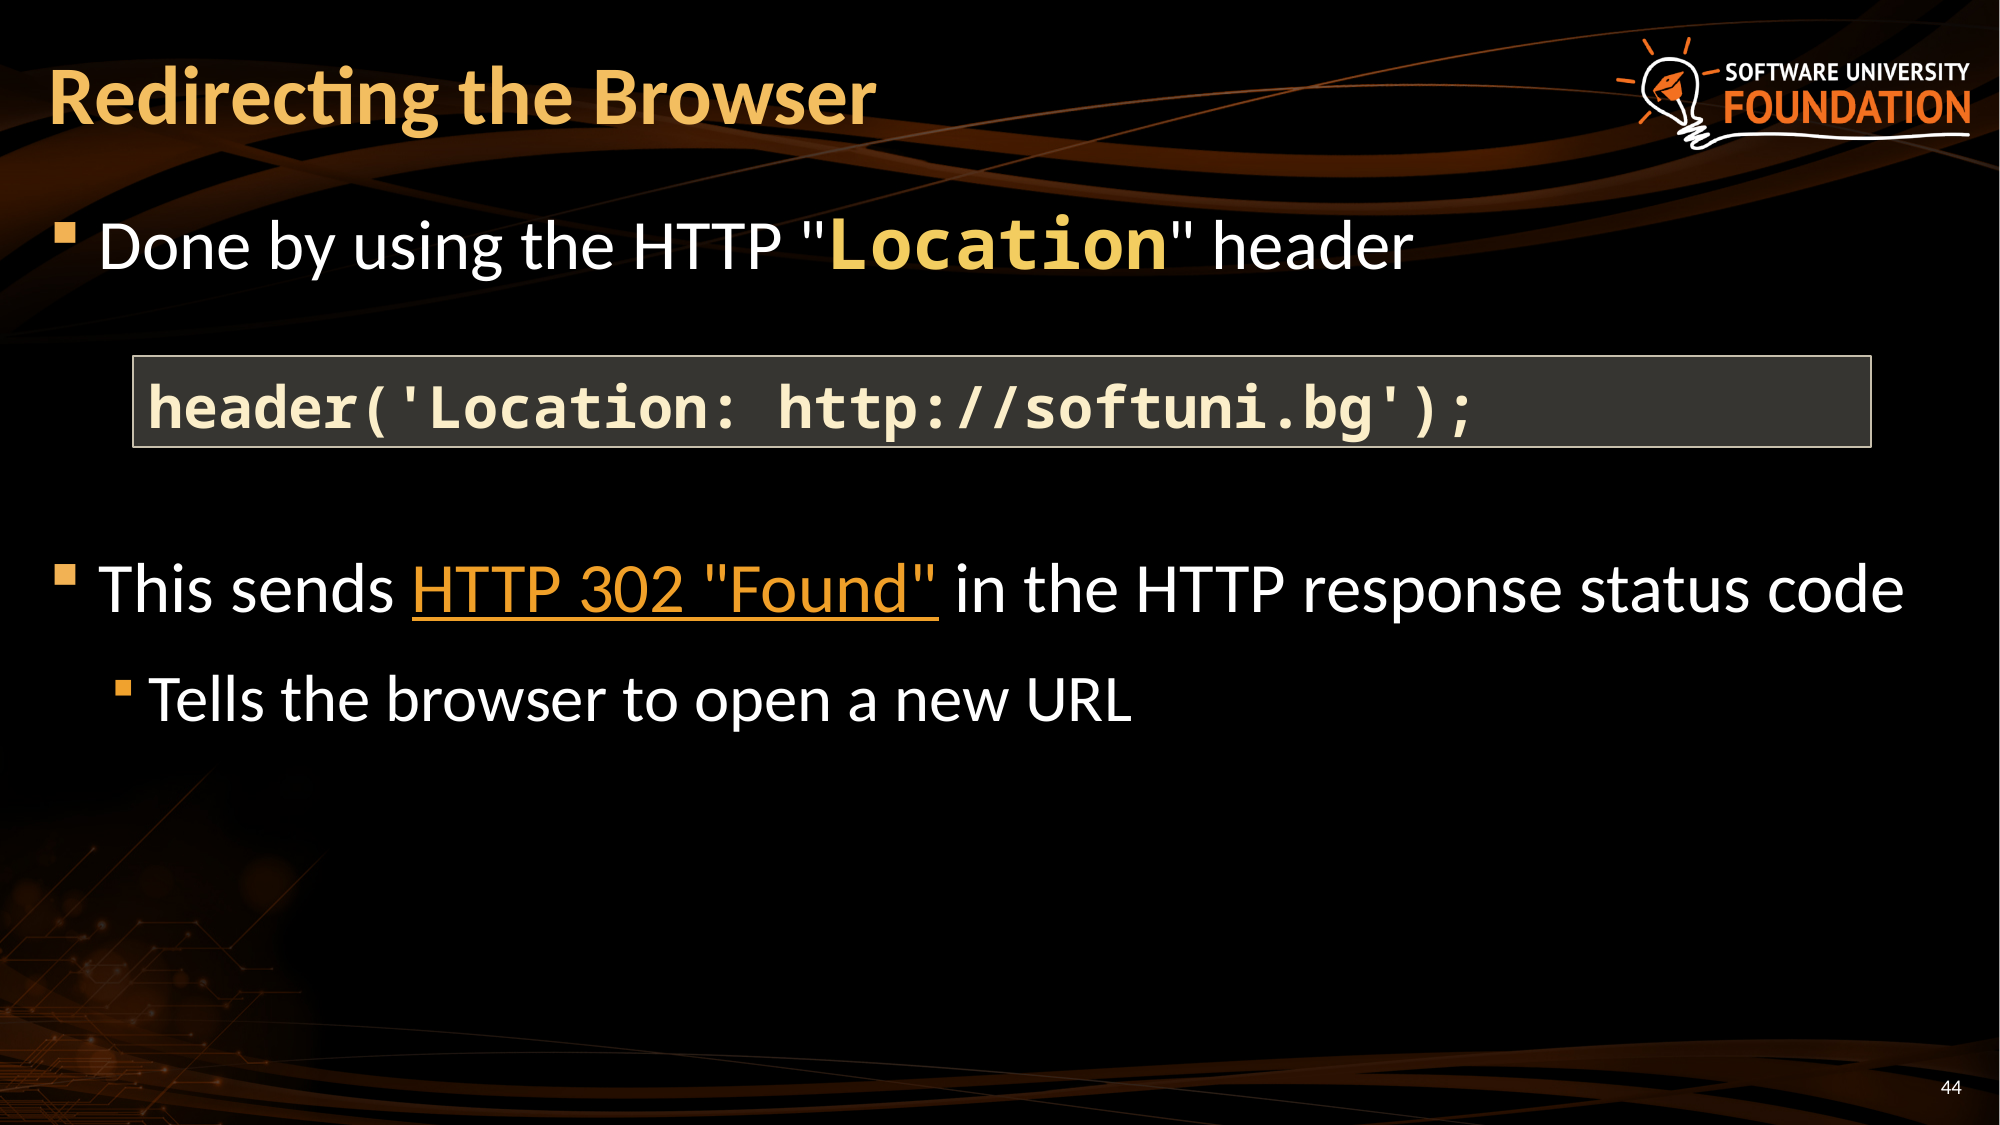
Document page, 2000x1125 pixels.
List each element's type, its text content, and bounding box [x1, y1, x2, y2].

picture [0, 0, 2000, 1125]
list Done by using the HTTP "Location" header This sends HTTP 302 "Found" in the HTTP response status code Tells the browser to open a new URL [31, 188, 1968, 1103]
title Redirecting the Browser [30, 6, 1602, 189]
text_box header('Location: http://softuni.bg'); [133, 355, 1871, 448]
